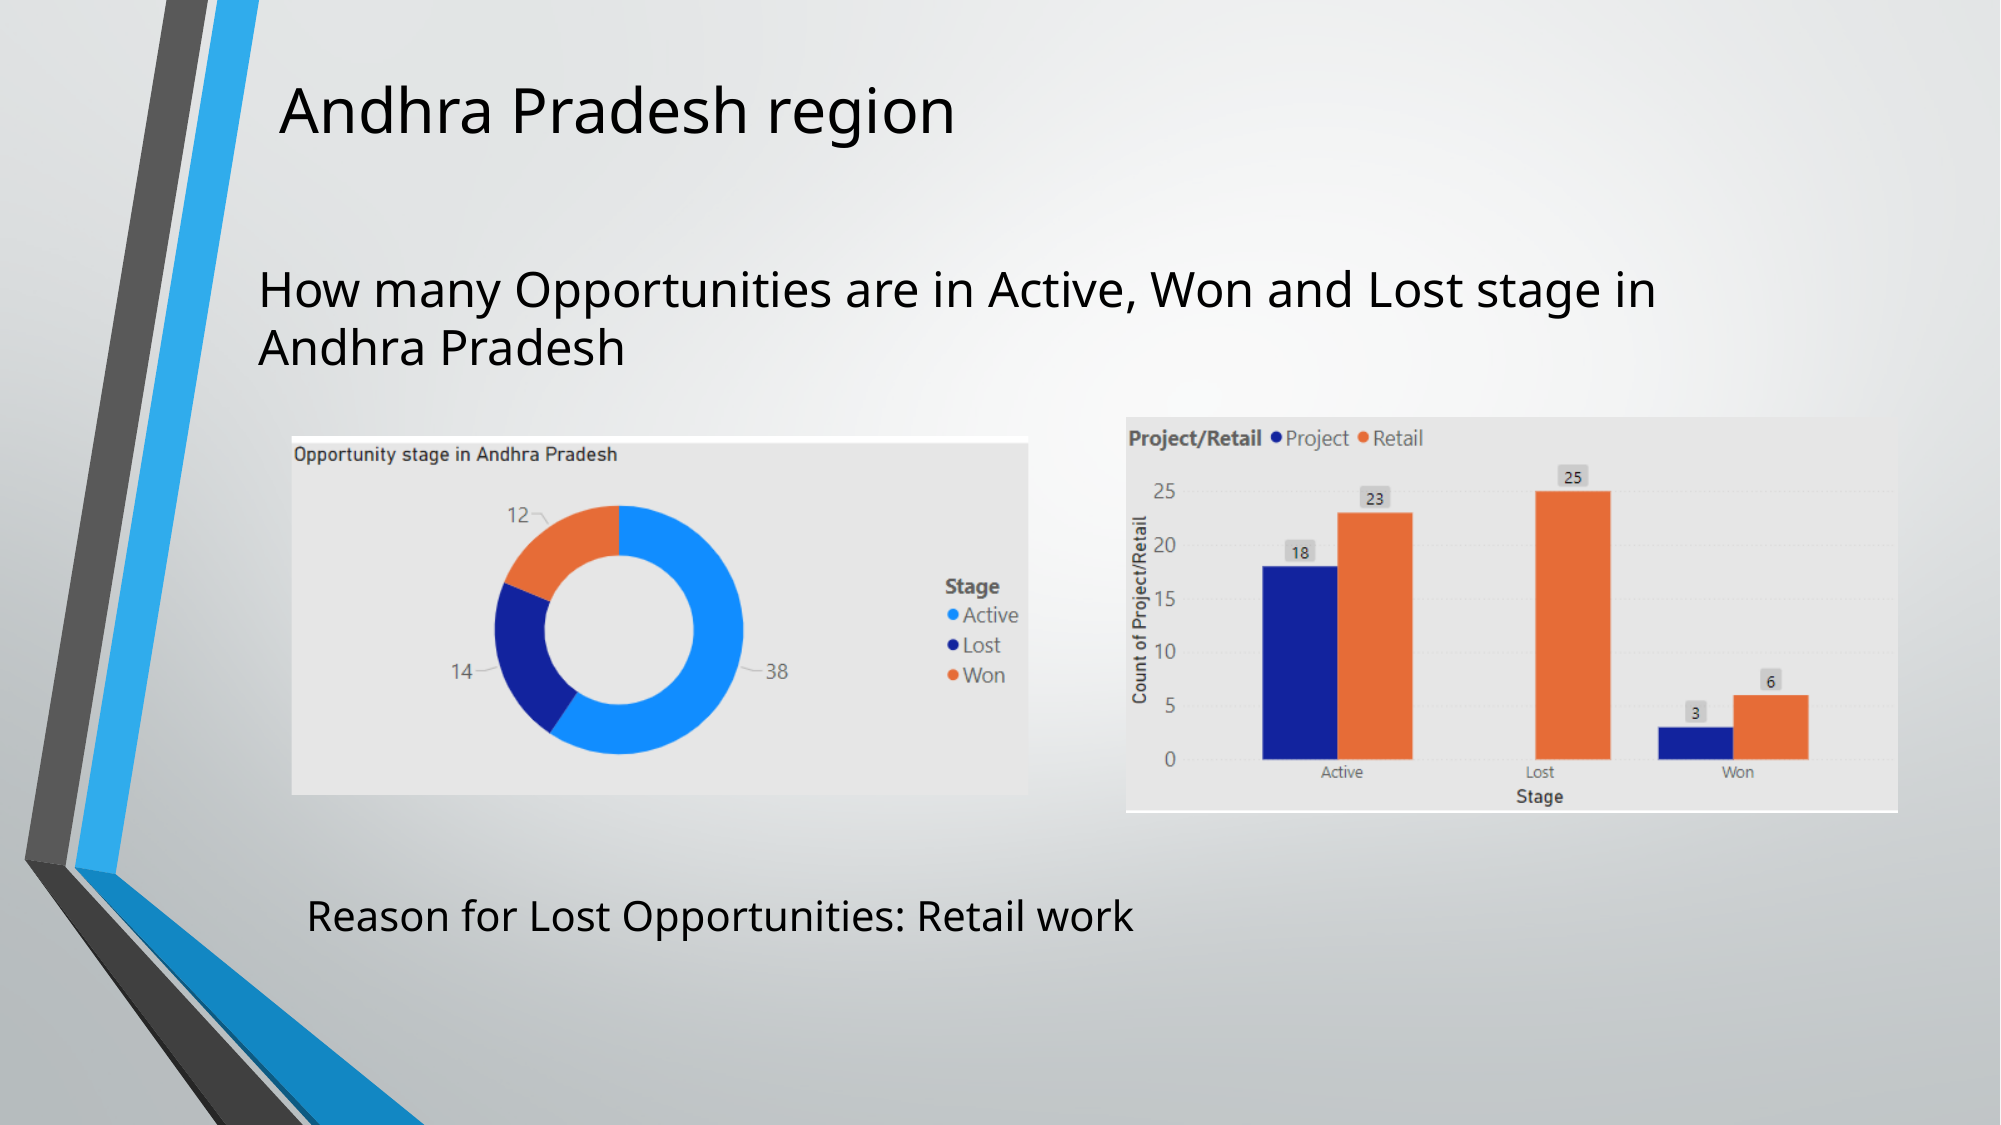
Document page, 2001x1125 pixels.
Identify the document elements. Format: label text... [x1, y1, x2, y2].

text_box Andhra Pradesh region [264, 42, 1736, 175]
text_box How many Opportunities are in Active, Won and Lost stage in Andhra Pradesh [243, 250, 1714, 383]
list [1126, 417, 1899, 814]
text_box Reason for Lost Opportunities: Retail work [291, 874, 1763, 1007]
picture [291, 436, 1029, 795]
